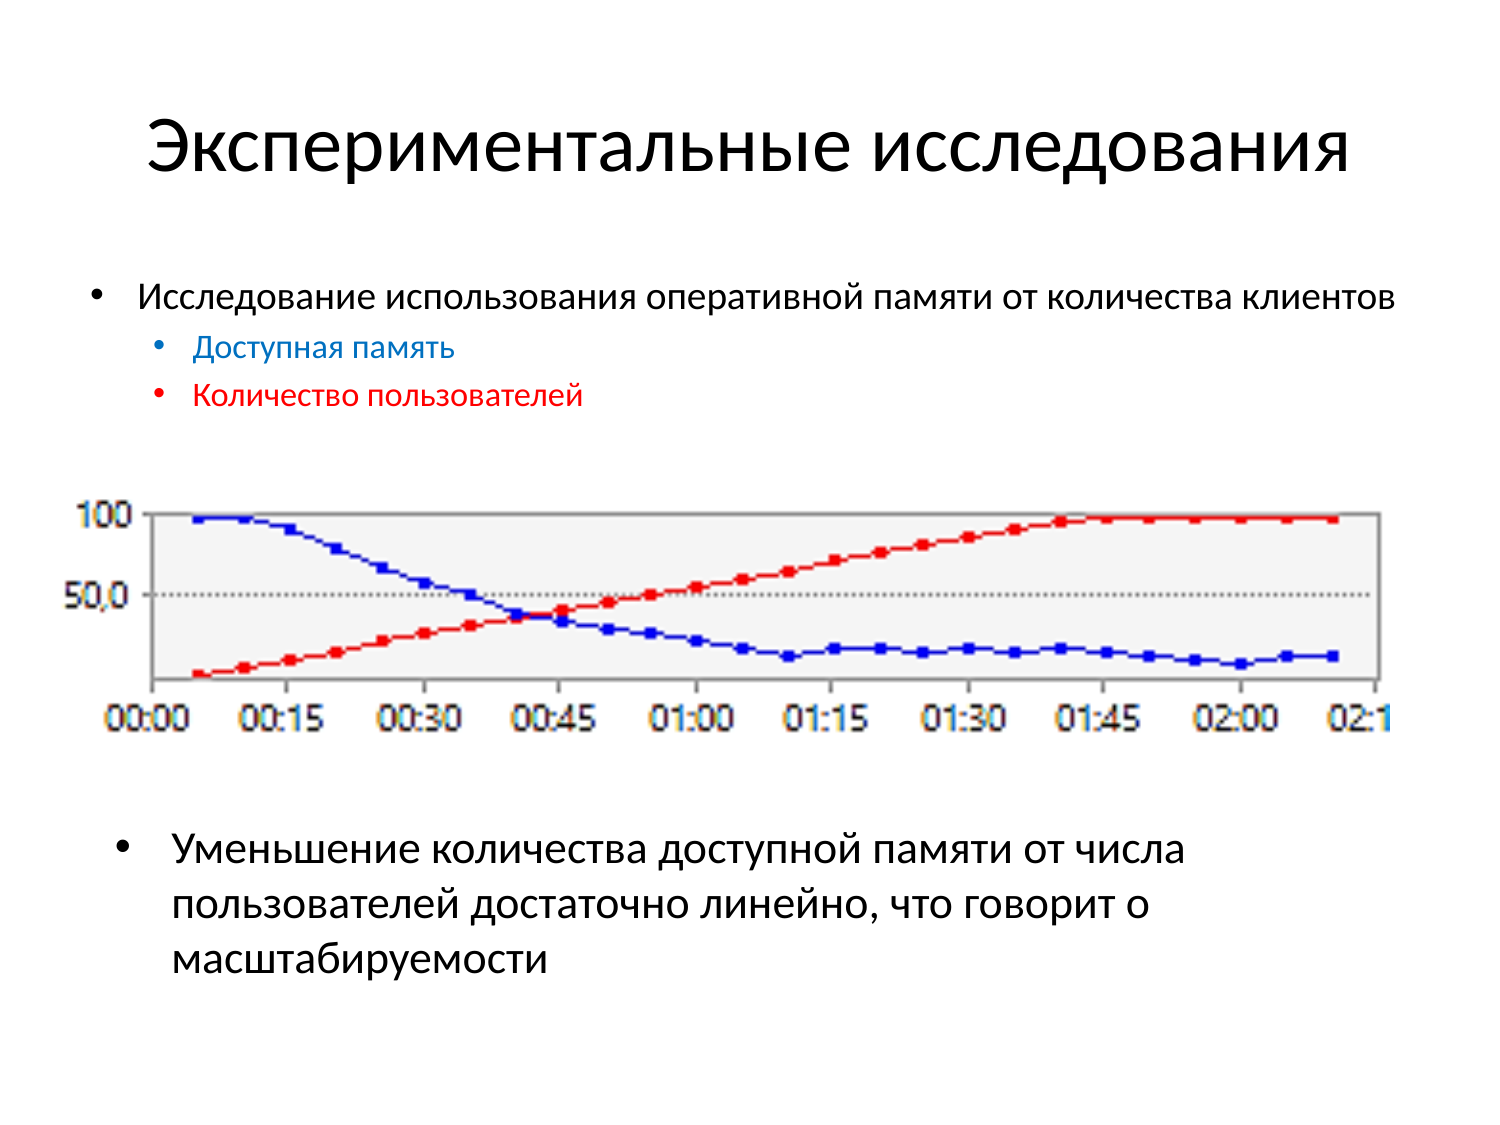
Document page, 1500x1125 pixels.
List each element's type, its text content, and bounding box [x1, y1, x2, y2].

picture [29, 479, 1390, 772]
text_box Уменьшение количества доступной памяти от числа пользователей достаточно линейно, что говорит о масштабируемости [99, 810, 1450, 981]
list Исследование использования оперативной памяти от количества клиентов Доступная память Количество пользователей [75, 262, 1425, 468]
title Экспериментальные исследования [75, 45, 1425, 233]
